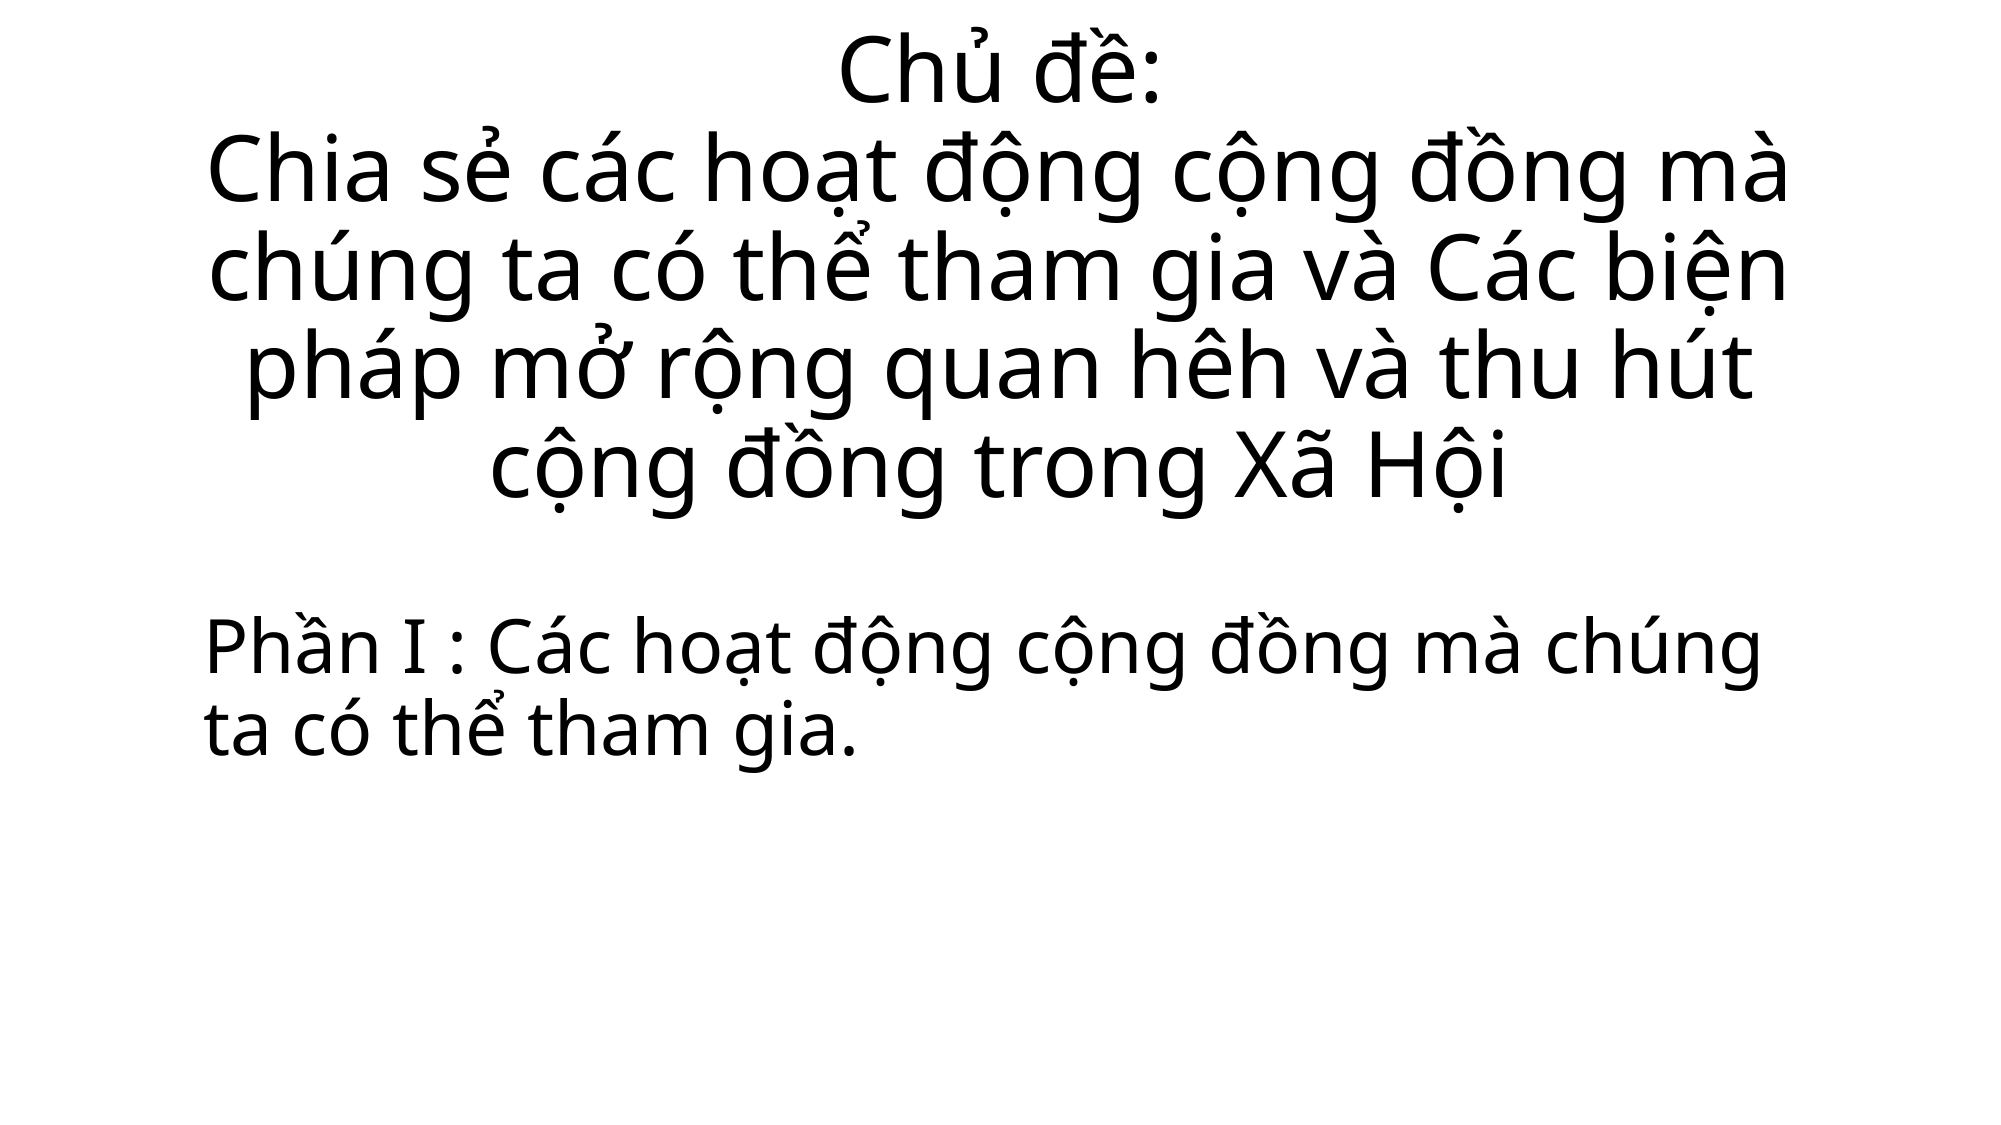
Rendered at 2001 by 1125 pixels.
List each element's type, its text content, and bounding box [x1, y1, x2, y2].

list Phần I : Các hoạt động cộng đồng mà chúng ta có thể tham gia. [188, 601, 1863, 1125]
title Chủ đề: Chia sẻ các hoạt động cộng đồng mà chúng ta có thể tham gia và Các biện pháp mở rộng quan hêh và thu hút cộng đồng trong Xã Hội [137, 105, 1863, 436]
